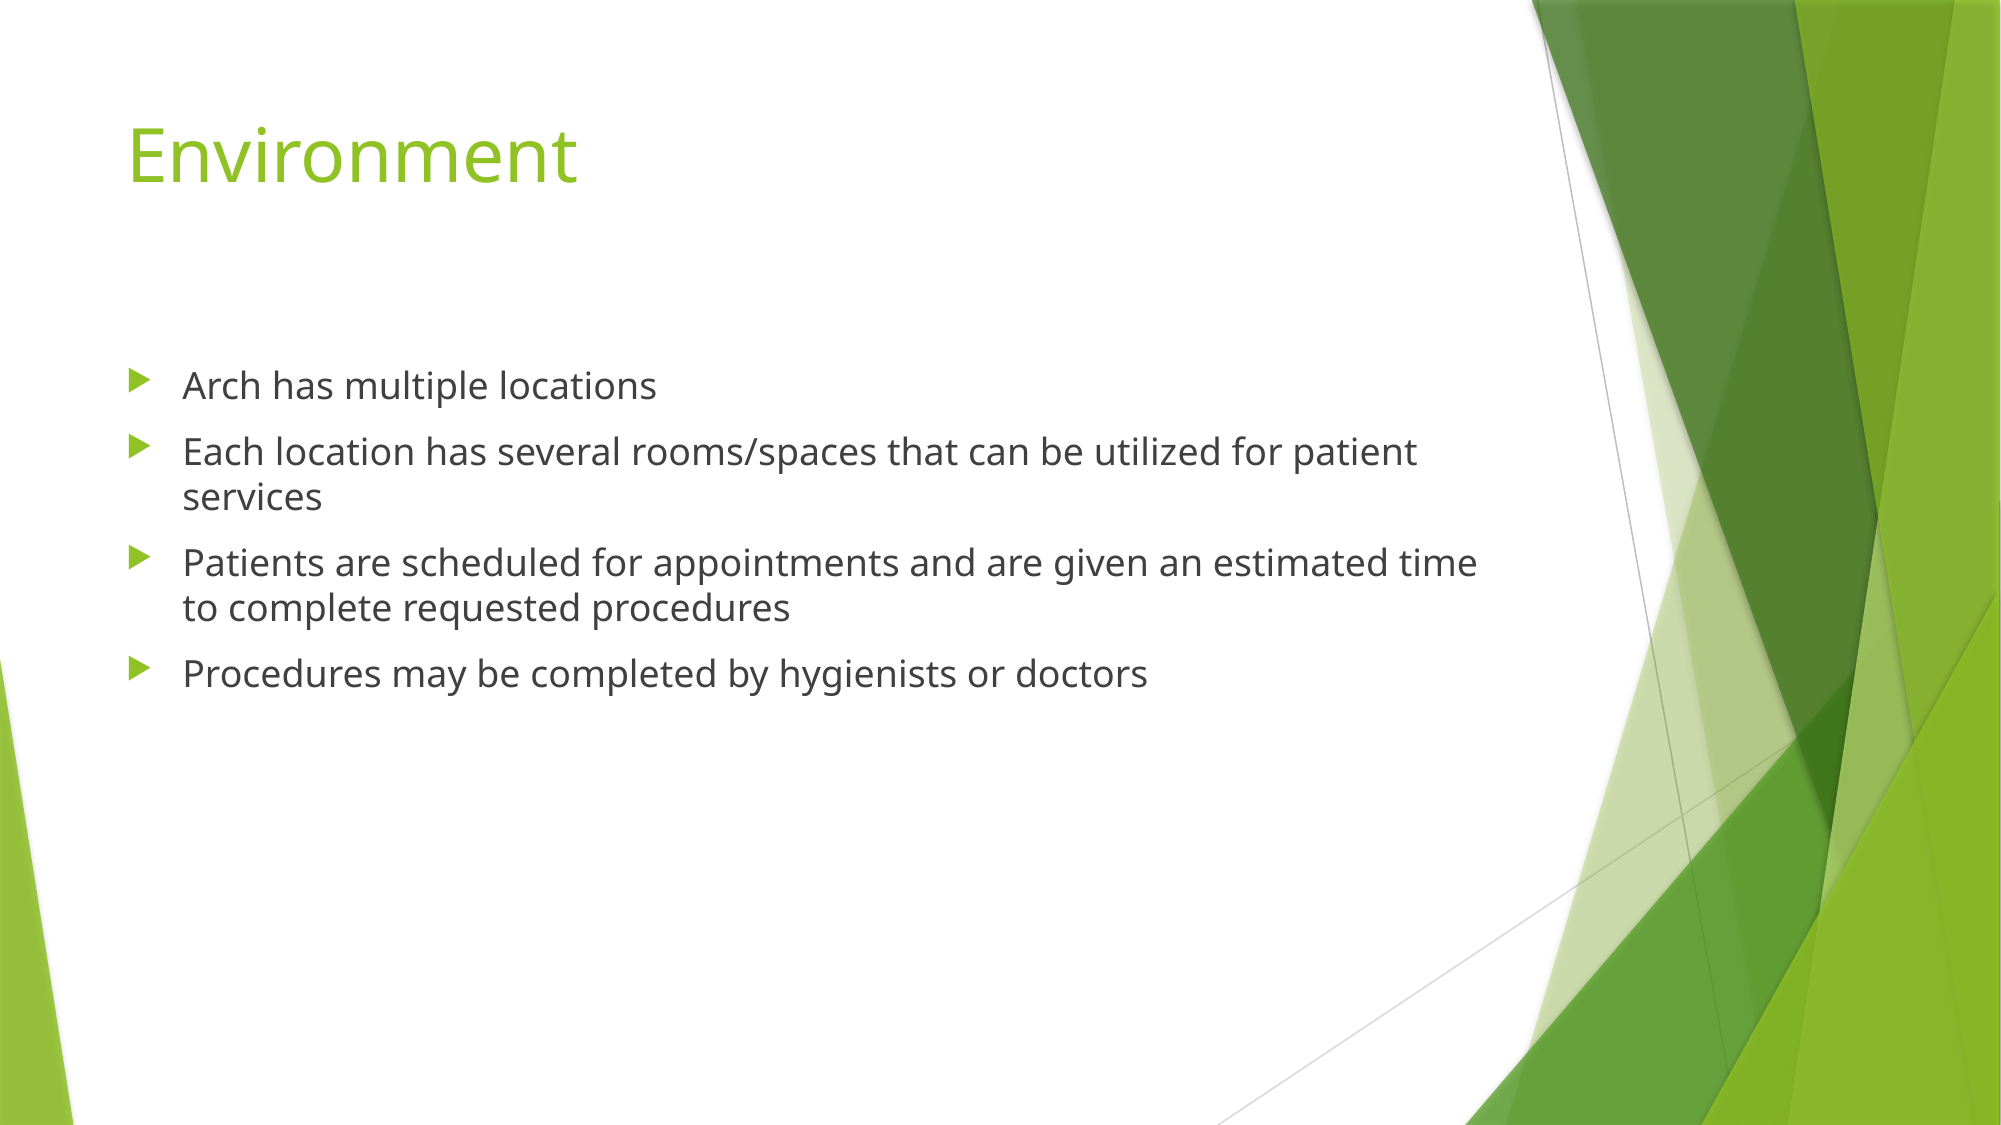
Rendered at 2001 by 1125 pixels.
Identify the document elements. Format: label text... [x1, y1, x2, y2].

title Environment [111, 99, 1522, 317]
list Arch has multiple locations Each location has several rooms/spaces that can be utilized for patient services Patients are scheduled for appointments and are given an estimated time to complete requested procedures Procedures may be completed by hygienists or doctors [111, 354, 1522, 992]
